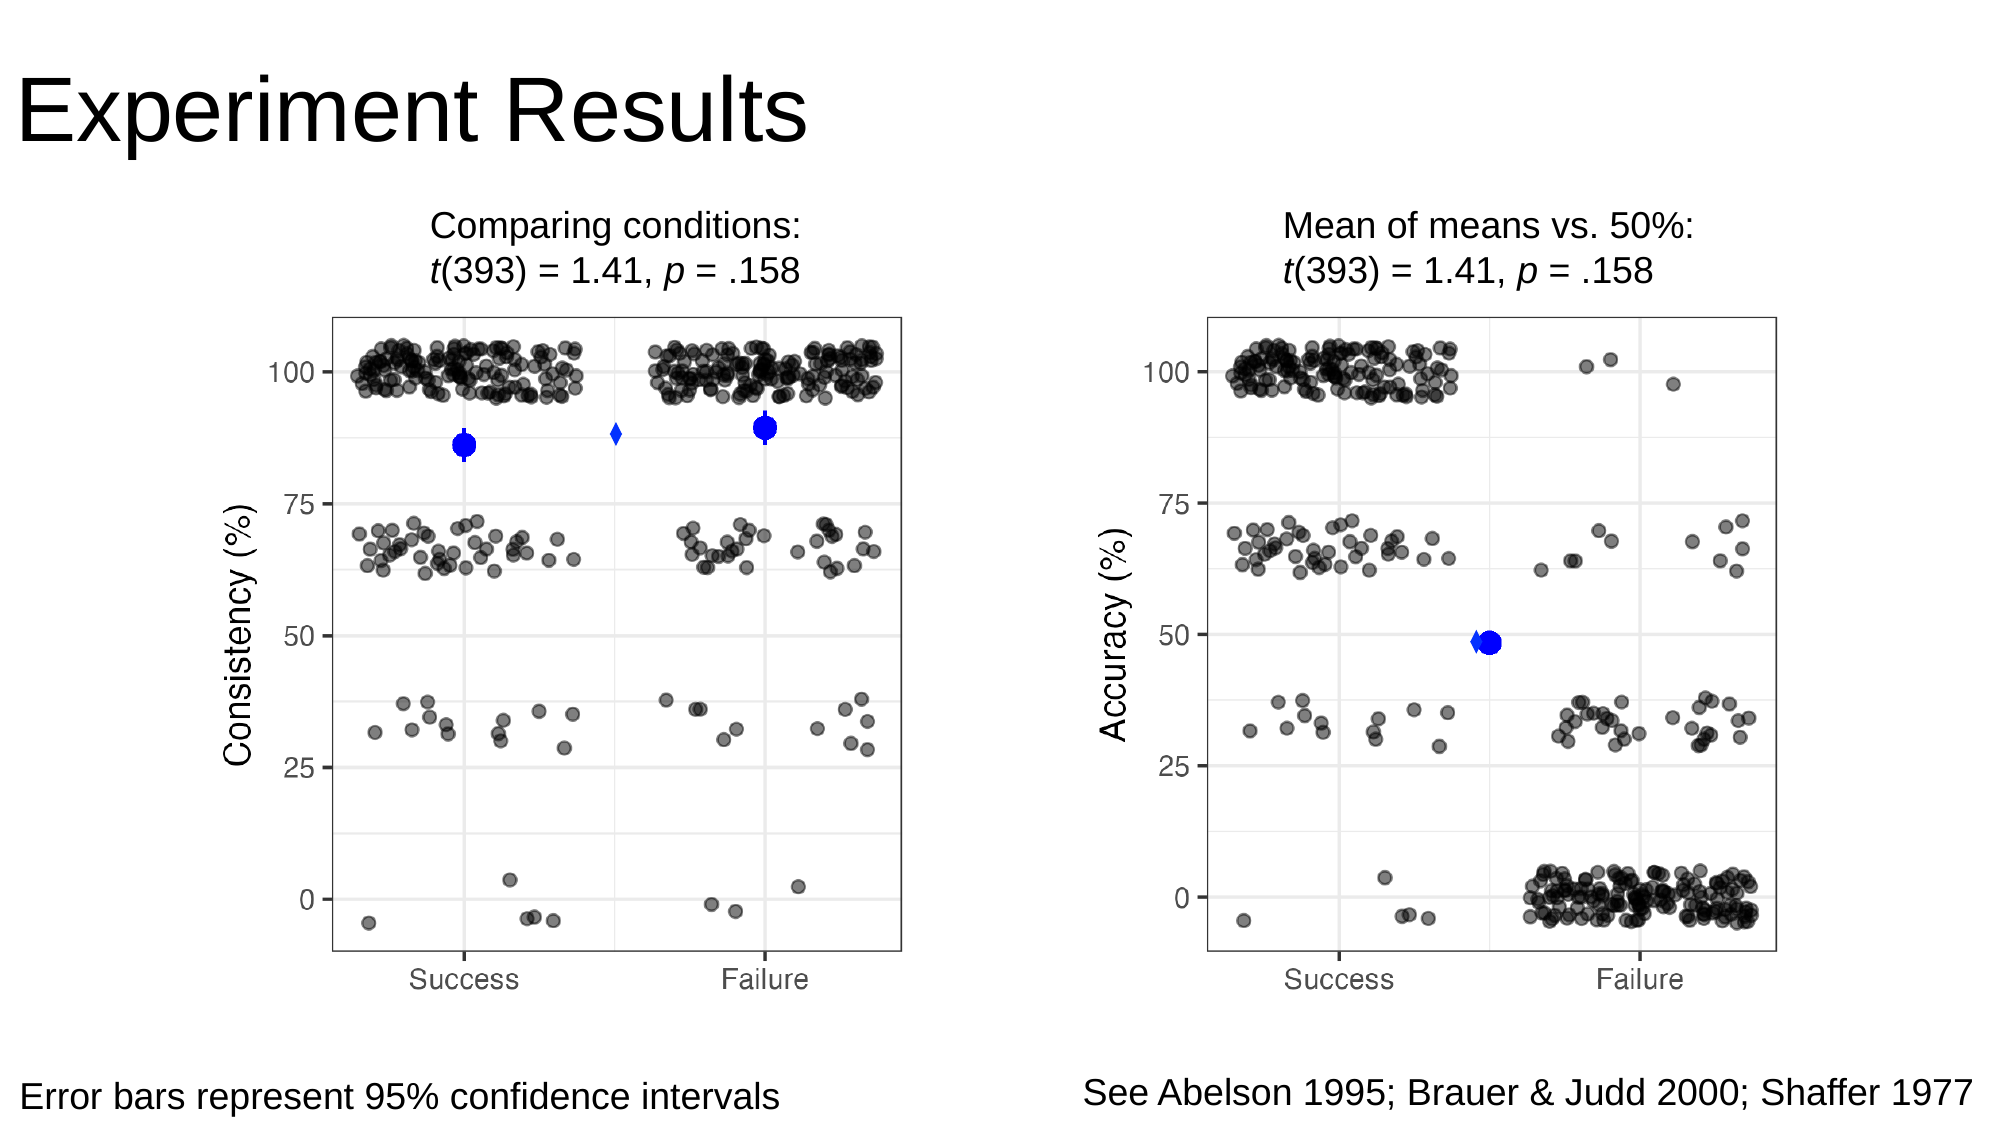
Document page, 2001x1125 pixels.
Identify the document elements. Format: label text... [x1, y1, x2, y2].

picture [205, 298, 920, 1013]
picture [1080, 298, 1795, 1013]
text_box See Abelson 1995; Brauer & Judd 2000; Shaffer 1977 [1068, 1060, 1990, 1121]
title Experiment Results [0, 3, 1725, 221]
text_box Error bars represent 95% confidence intervals [4, 1064, 796, 1125]
text_box Comparing conditions: t(393) = 1.41, p = .158 [415, 193, 817, 298]
text_box Mean of means vs. 50%: t(393) = 1.41, p = .158 [1268, 193, 1711, 298]
